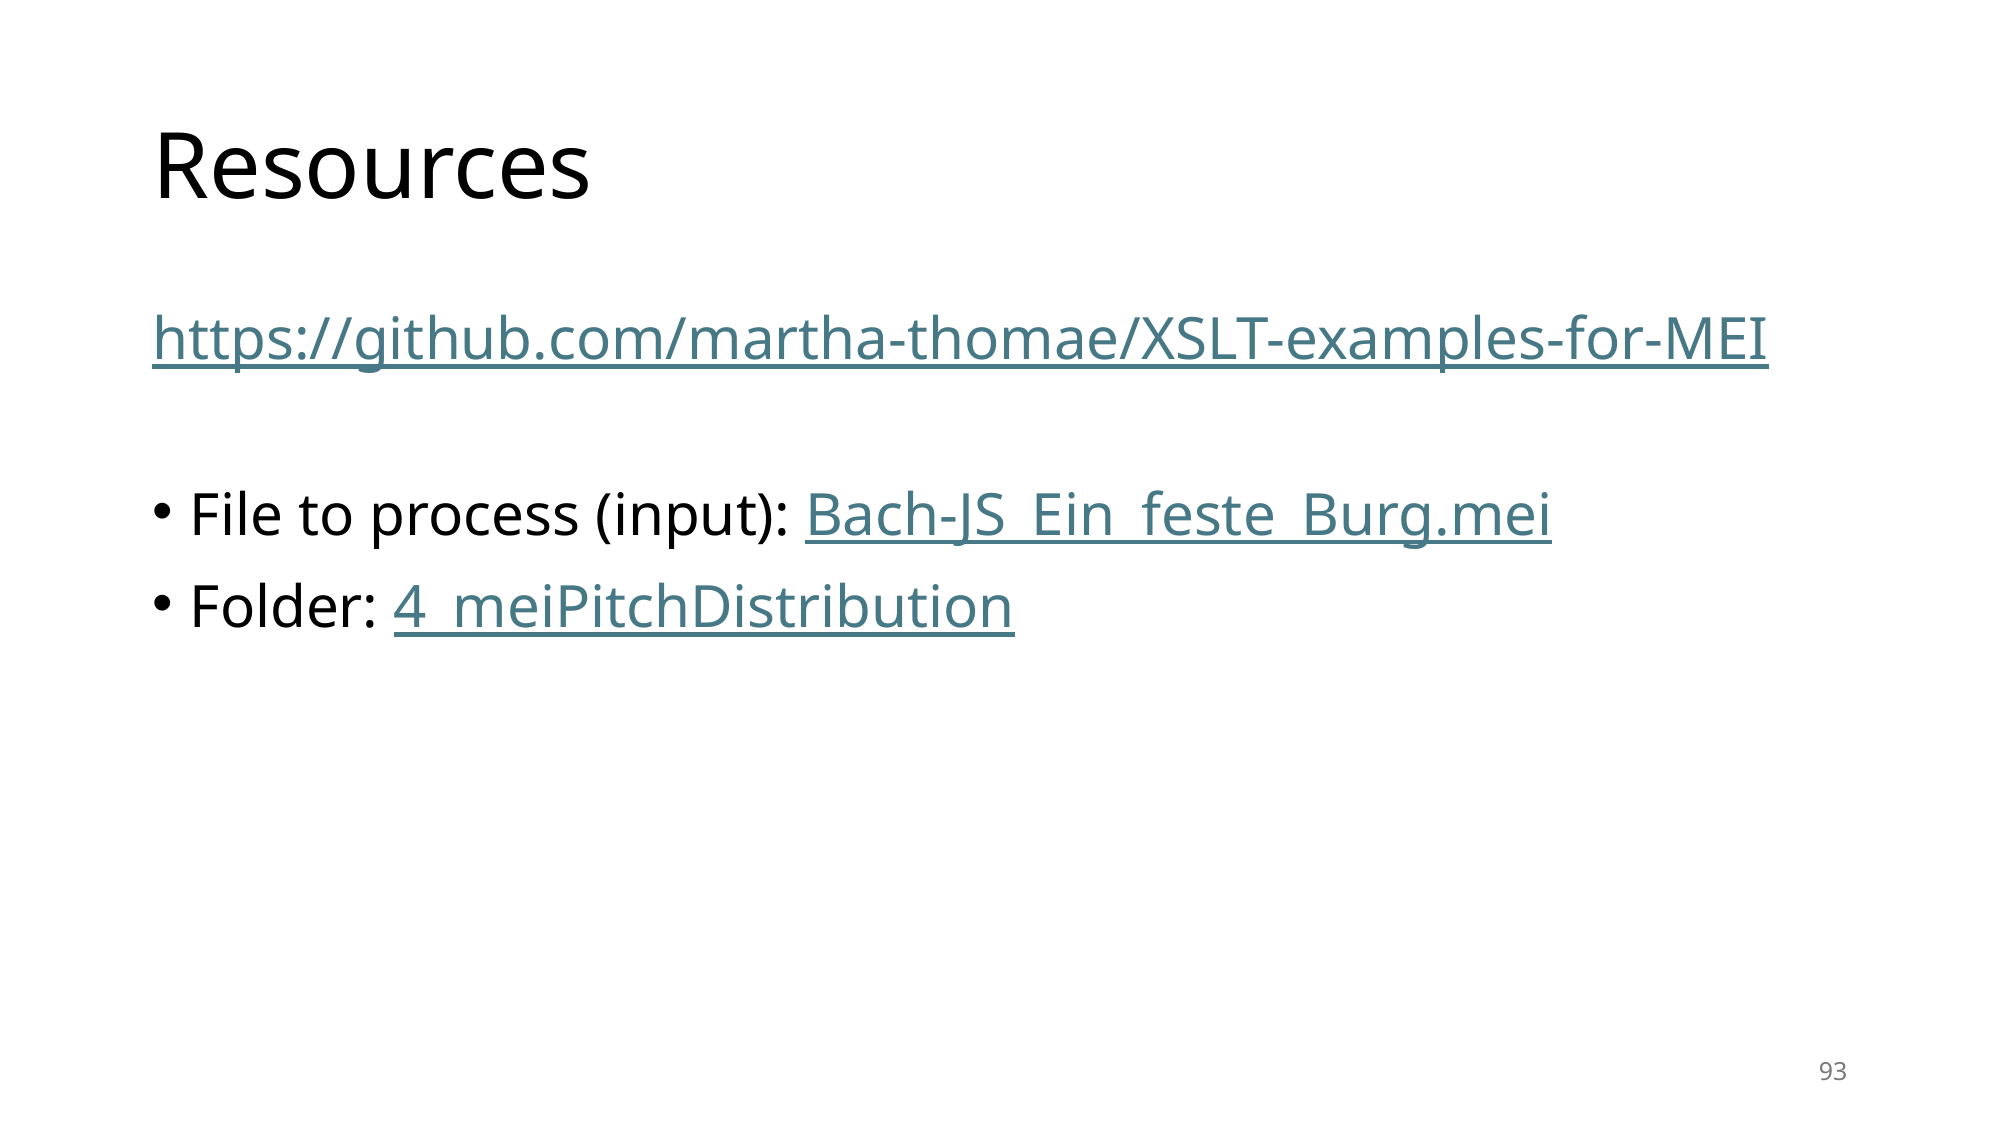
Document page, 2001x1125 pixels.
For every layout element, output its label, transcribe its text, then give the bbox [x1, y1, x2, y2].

title Resources [137, 59, 1863, 278]
list https://github.com/martha-thomae/XSLT-examples-for-MEI File to process (input): Bach-JS_Ein_feste_Burg.mei Folder: 4_meiPitchDistribution [137, 295, 1863, 1014]
slide_number 93 [1412, 1042, 1863, 1103]
